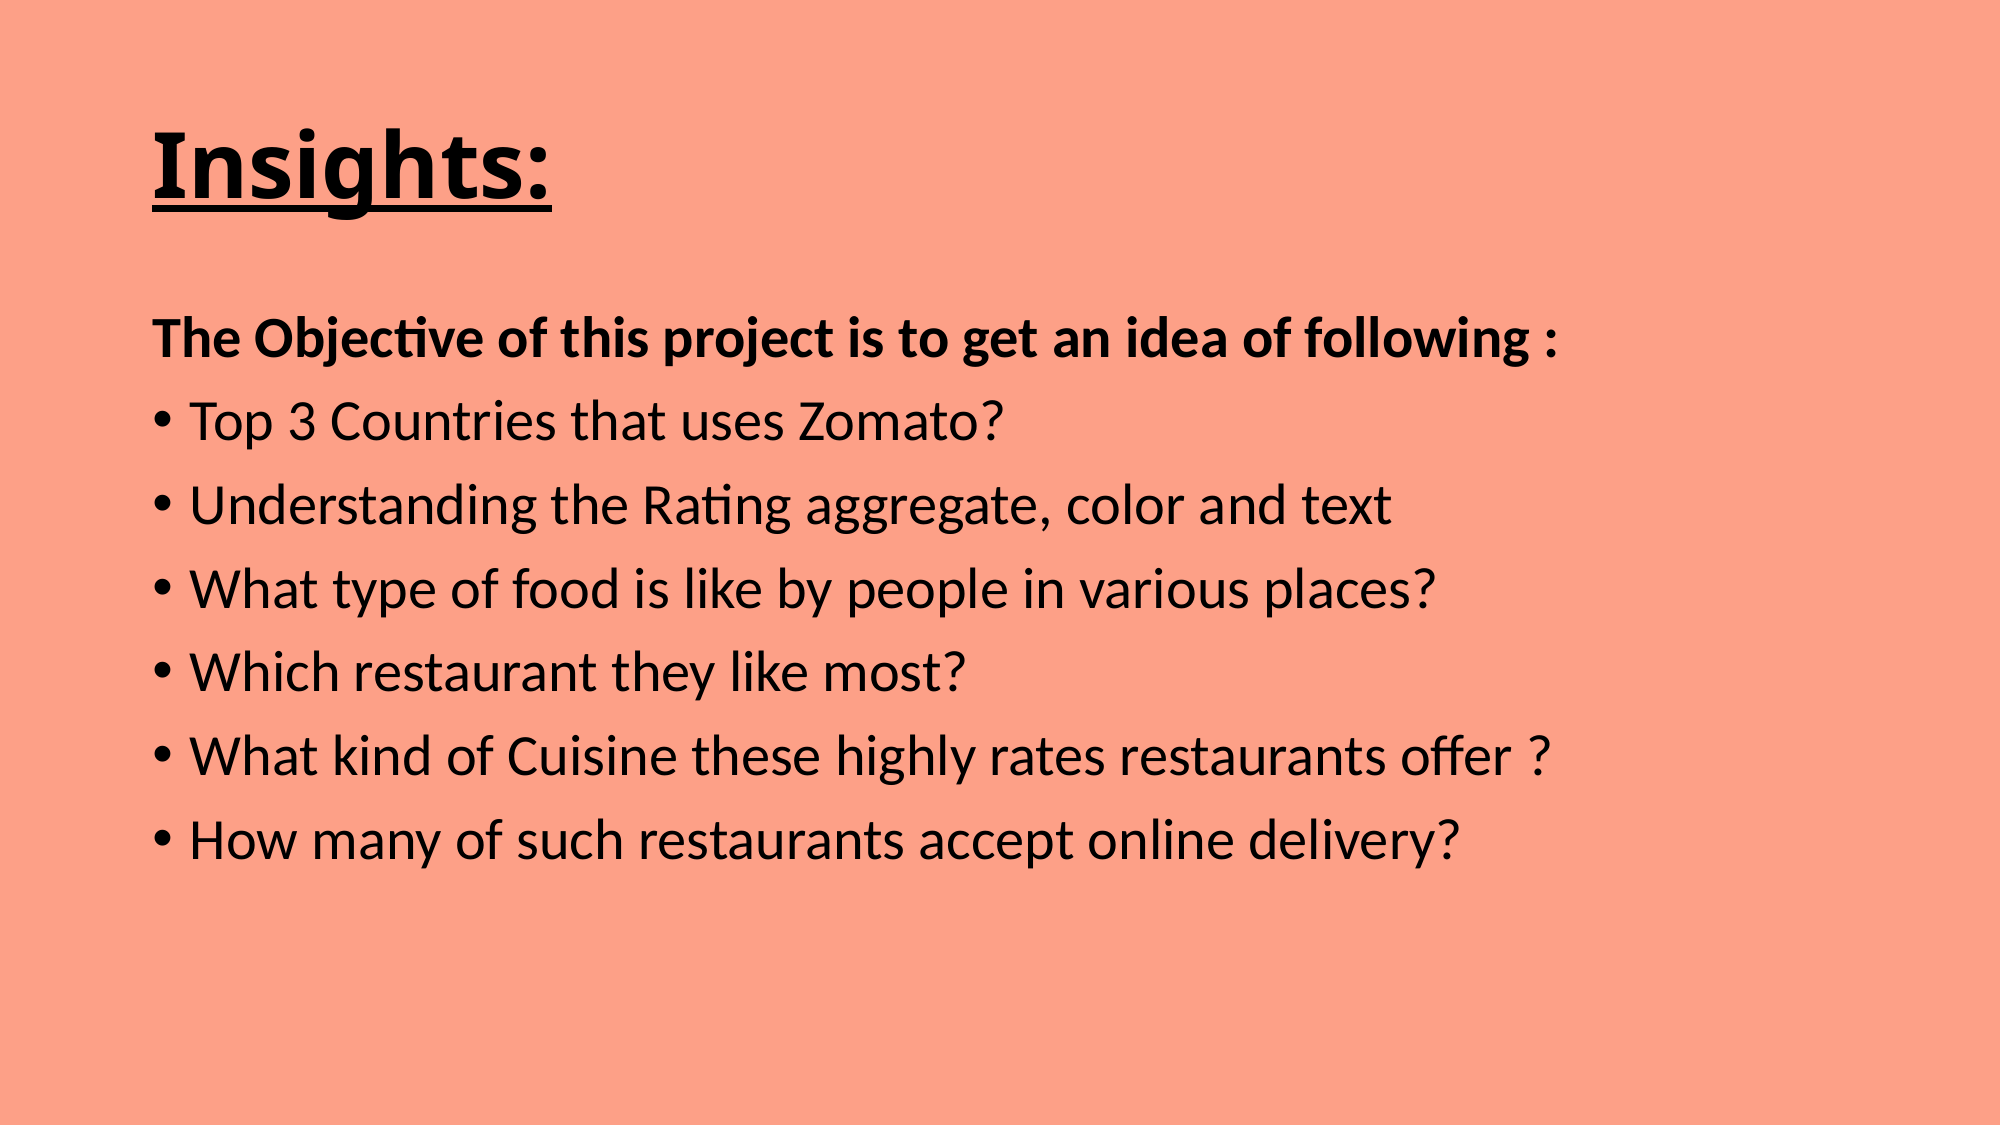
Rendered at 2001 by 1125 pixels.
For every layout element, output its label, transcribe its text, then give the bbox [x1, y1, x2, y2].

list The Objective of this project is to get an idea of following : Top 3 Countries that uses Zomato? Understanding the Rating aggregate, color and text What type of food is like by people in various places? Which restaurant they like most? What kind of Cuisine these highly rates restaurants offer ? How many of such restaurants accept online delivery? [137, 299, 1863, 1014]
title Insights: [137, 59, 1863, 278]
